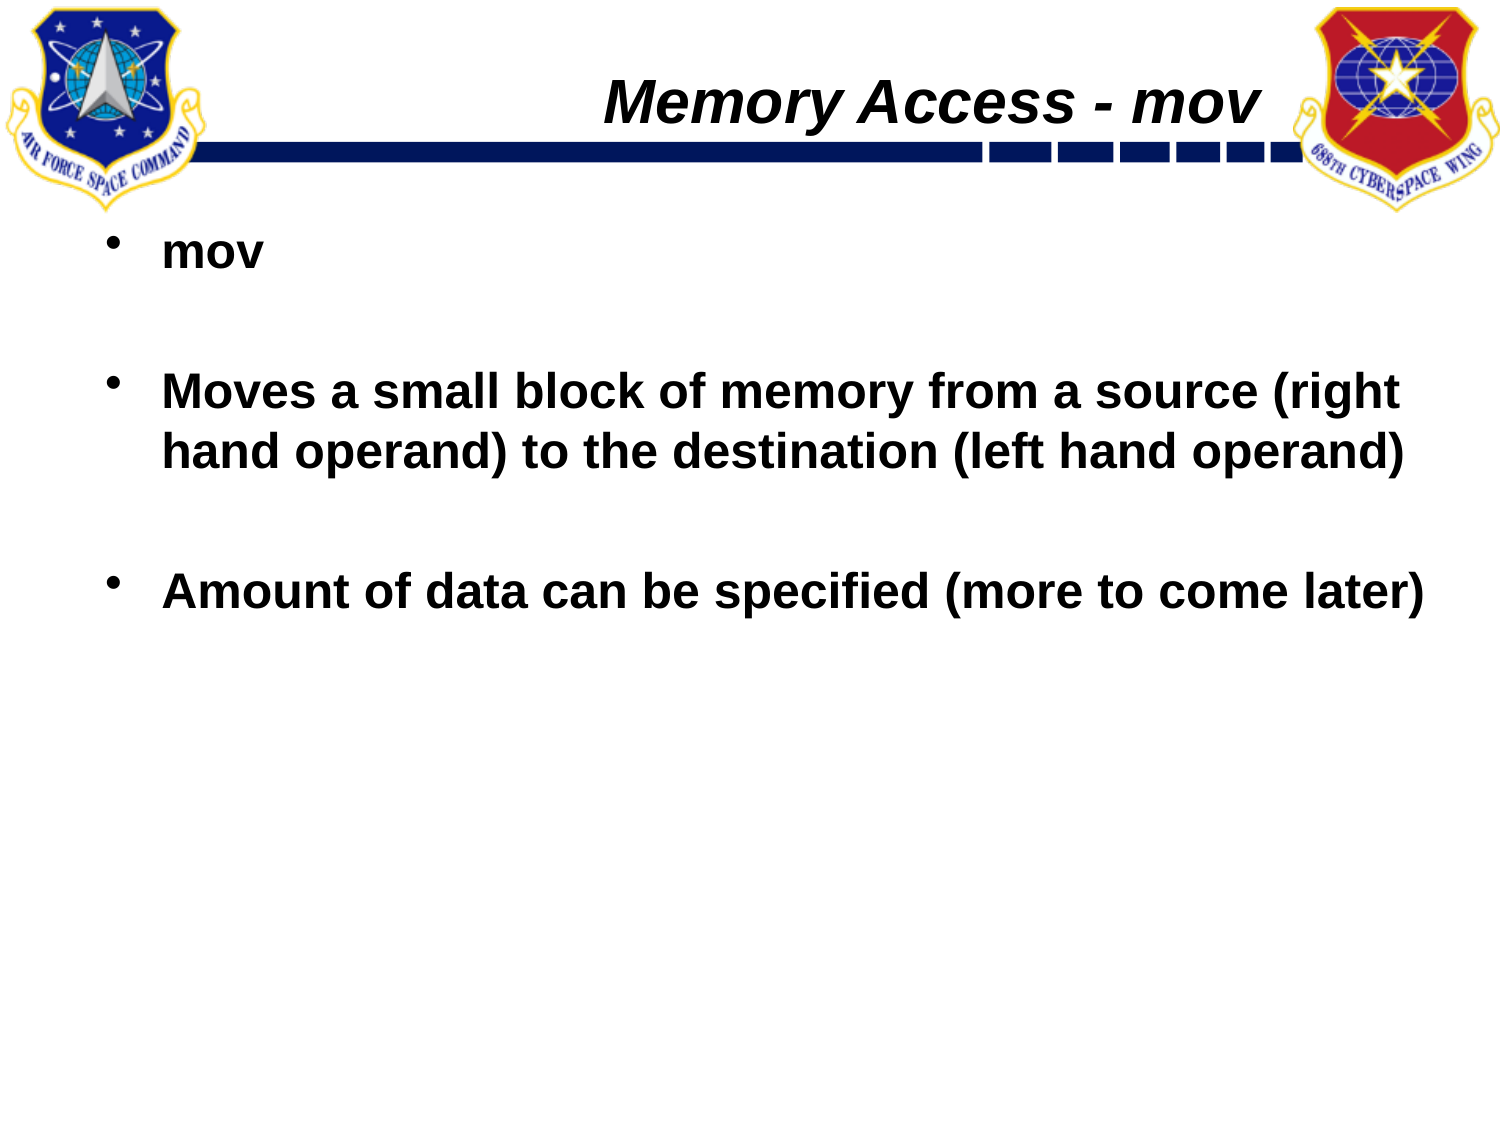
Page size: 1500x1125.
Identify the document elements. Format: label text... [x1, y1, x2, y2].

title Memory Access - mov [249, 51, 1276, 142]
list mov Moves a small block of memory from a source (right hand operand) to the destination (left hand operand) Amount of data can be specified (more to come later) [90, 211, 1453, 989]
picture [0, 0, 213, 218]
picture [1293, 7, 1500, 213]
